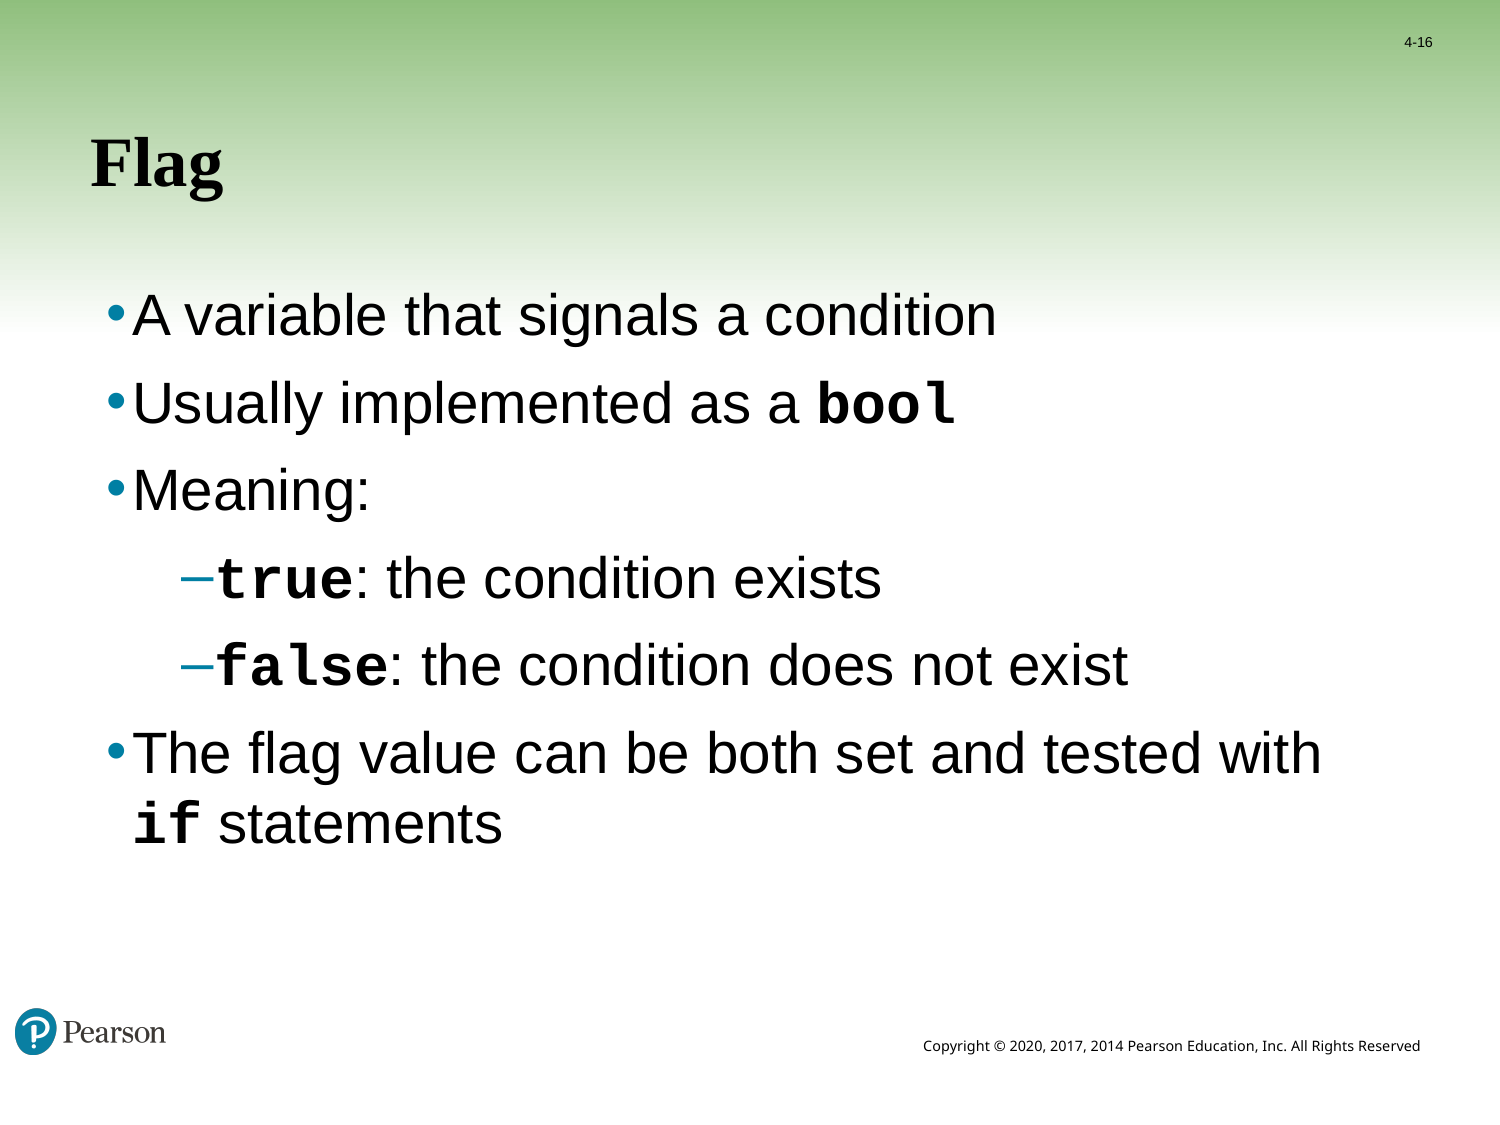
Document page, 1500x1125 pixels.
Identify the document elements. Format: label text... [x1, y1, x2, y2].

picture [23, 1017, 49, 1042]
list A variable that signals a condition Usually implemented as a bool Meaning: true: the condition exists false: the condition does not exist The flag value can be both set and tested with if statements [75, 262, 1425, 1005]
picture [15, 1041, 26, 1055]
slide_number 4-16 [1389, 18, 1480, 49]
picture [41, 1008, 166, 1055]
title Flag [75, 35, 1425, 216]
picture [15, 1008, 30, 1024]
